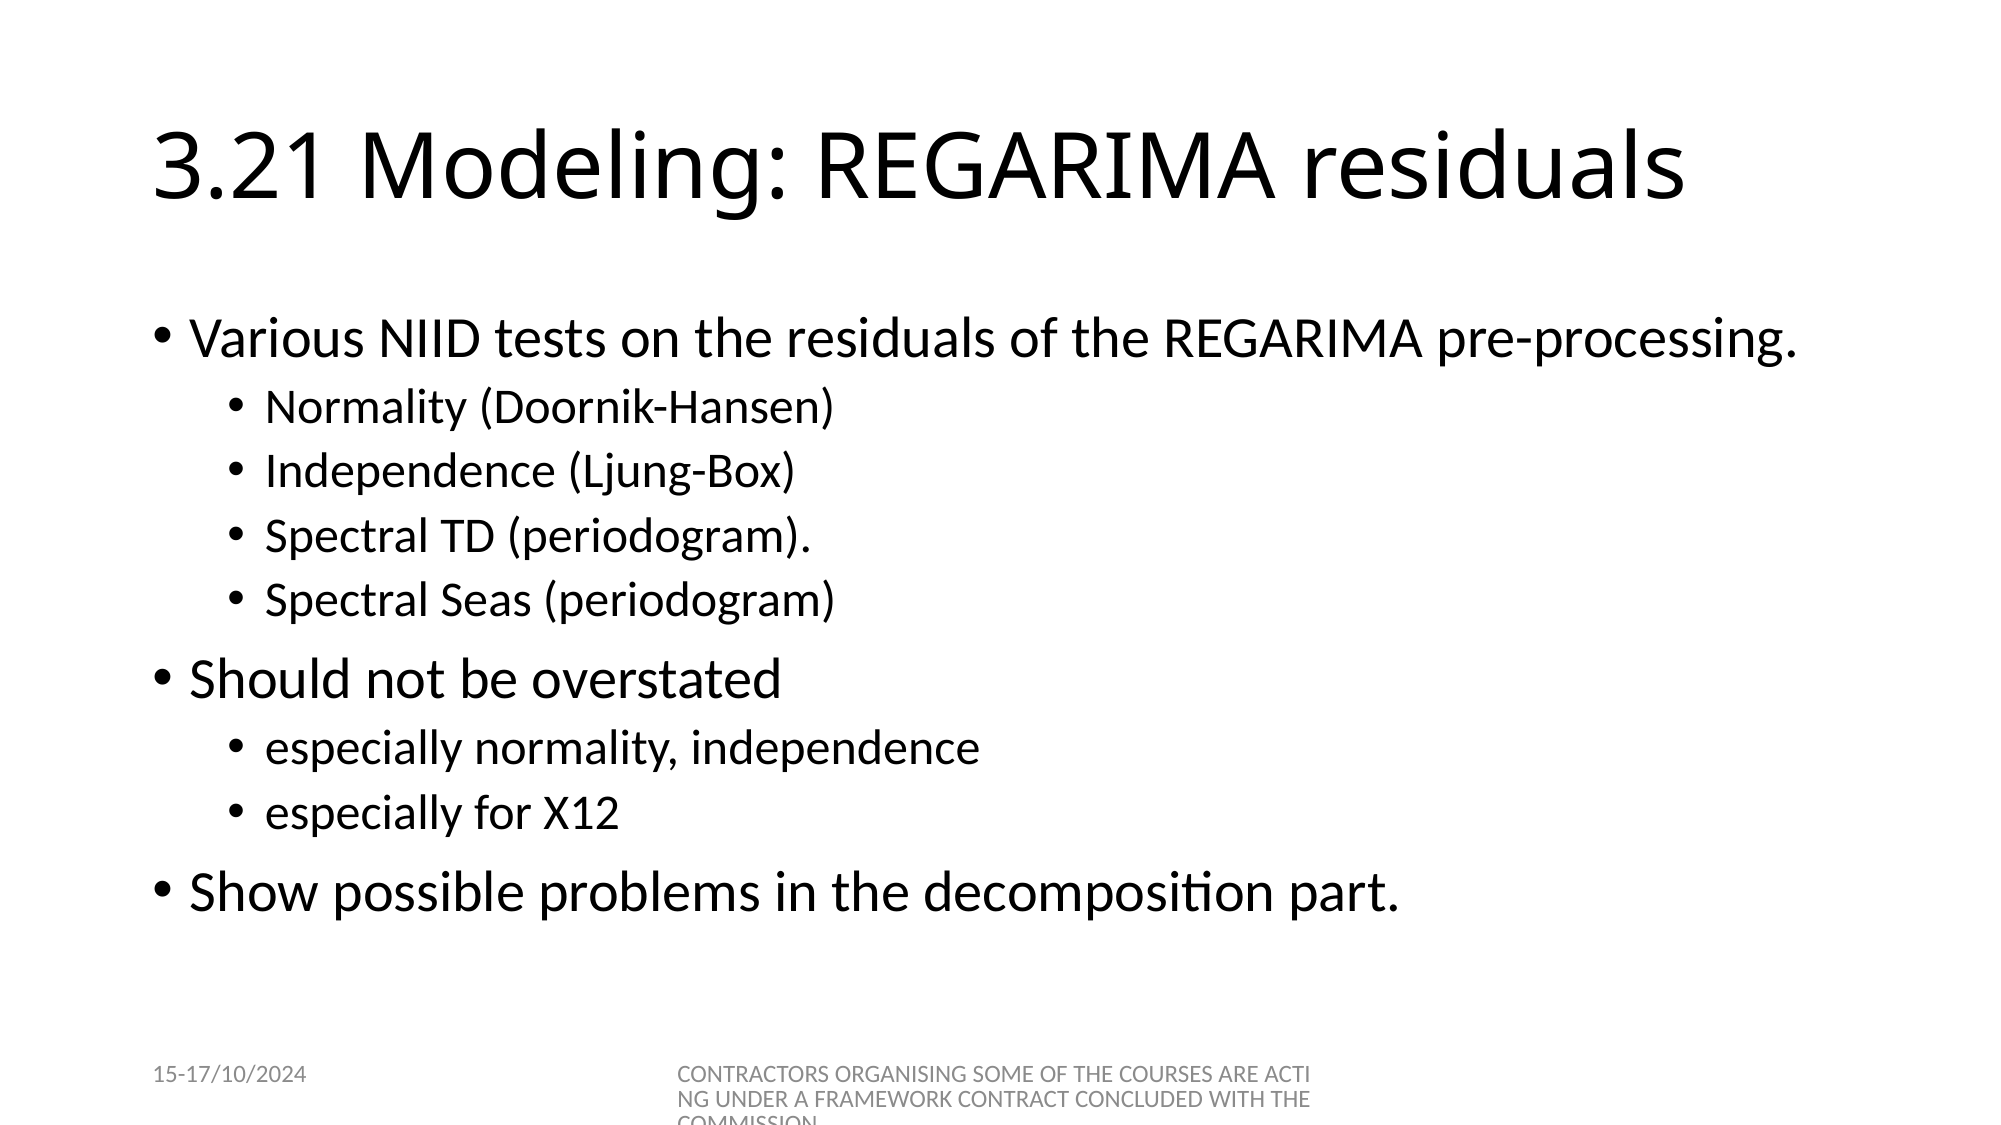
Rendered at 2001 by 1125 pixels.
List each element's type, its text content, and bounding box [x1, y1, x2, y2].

title 3.21 Modeling: REGARIMA residuals [137, 59, 1863, 278]
footer CONTRACTORS ORGANISING SOME OF THE COURSES ARE ACTING UNDER A FRAMEWORK CONTRACT CONCLUDED WITH THE COMMISSION [662, 1042, 1338, 1103]
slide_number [137, 1042, 588, 1103]
list Various NIID tests on the residuals of the REGARIMA pre-processing. Normality (Doornik-Hansen) Independence (Ljung-Box) Spectral TD (periodogram). Spectral Seas (periodogram) Should not be overstated especially normality, independence especially for X12 Show possible problems in the decomposition part. [137, 299, 1863, 1014]
